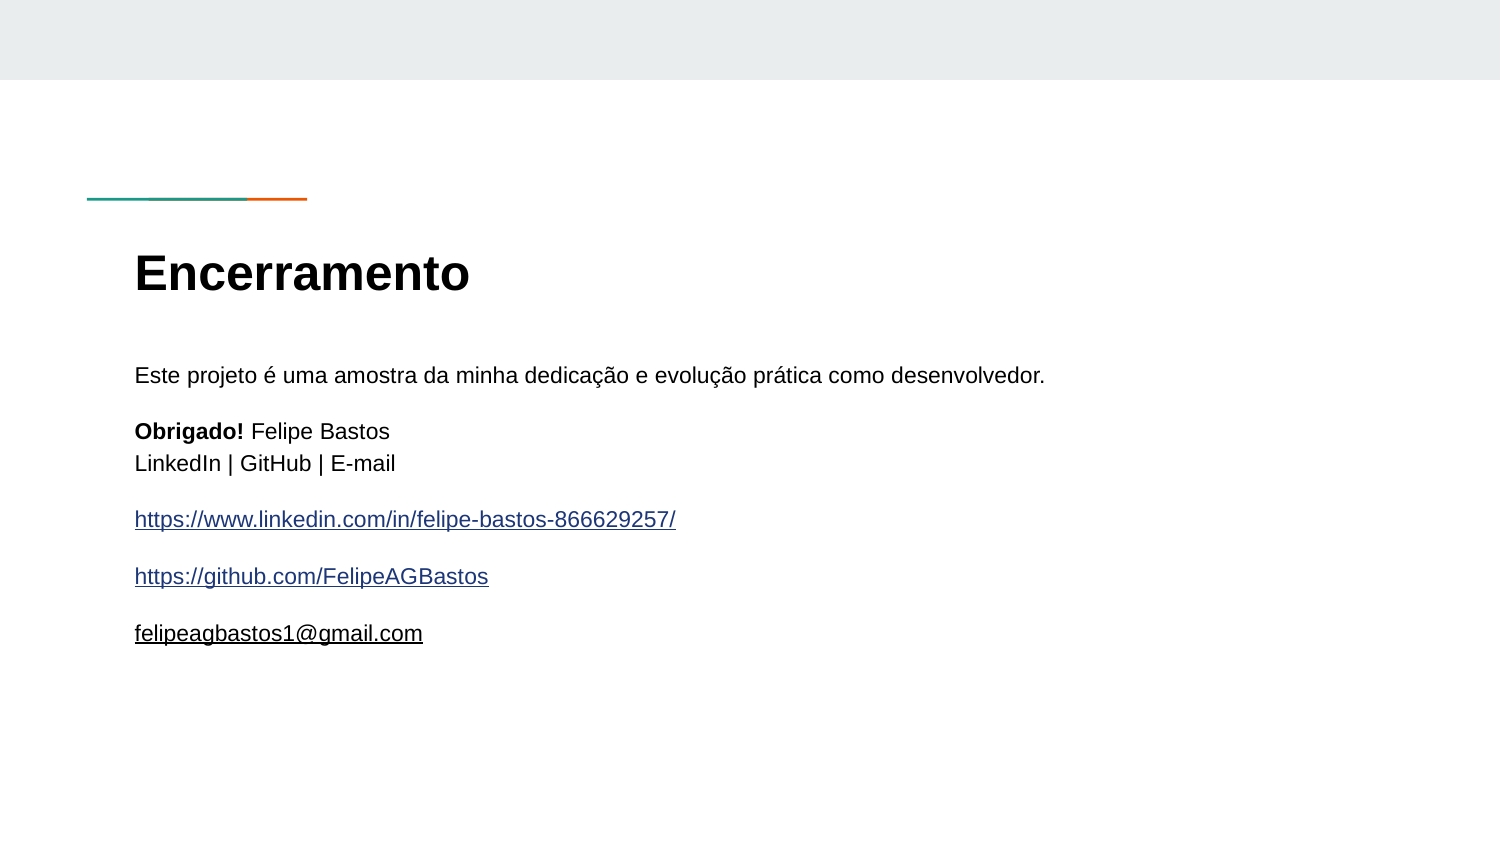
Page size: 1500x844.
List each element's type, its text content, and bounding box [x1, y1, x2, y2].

list Este projeto é uma amostra da minha dedicação e evolução prática como desenvolvedor. Obrigado! Felipe Bastos LinkedIn | GitHub | E-mail https://www.linkedin.com/in/felipe-bastos-866629257/ https://github.com/FelipeAGBastos felipeagbastos1@gmail.com [119, 341, 1381, 712]
title Encerramento [119, 216, 1381, 305]
